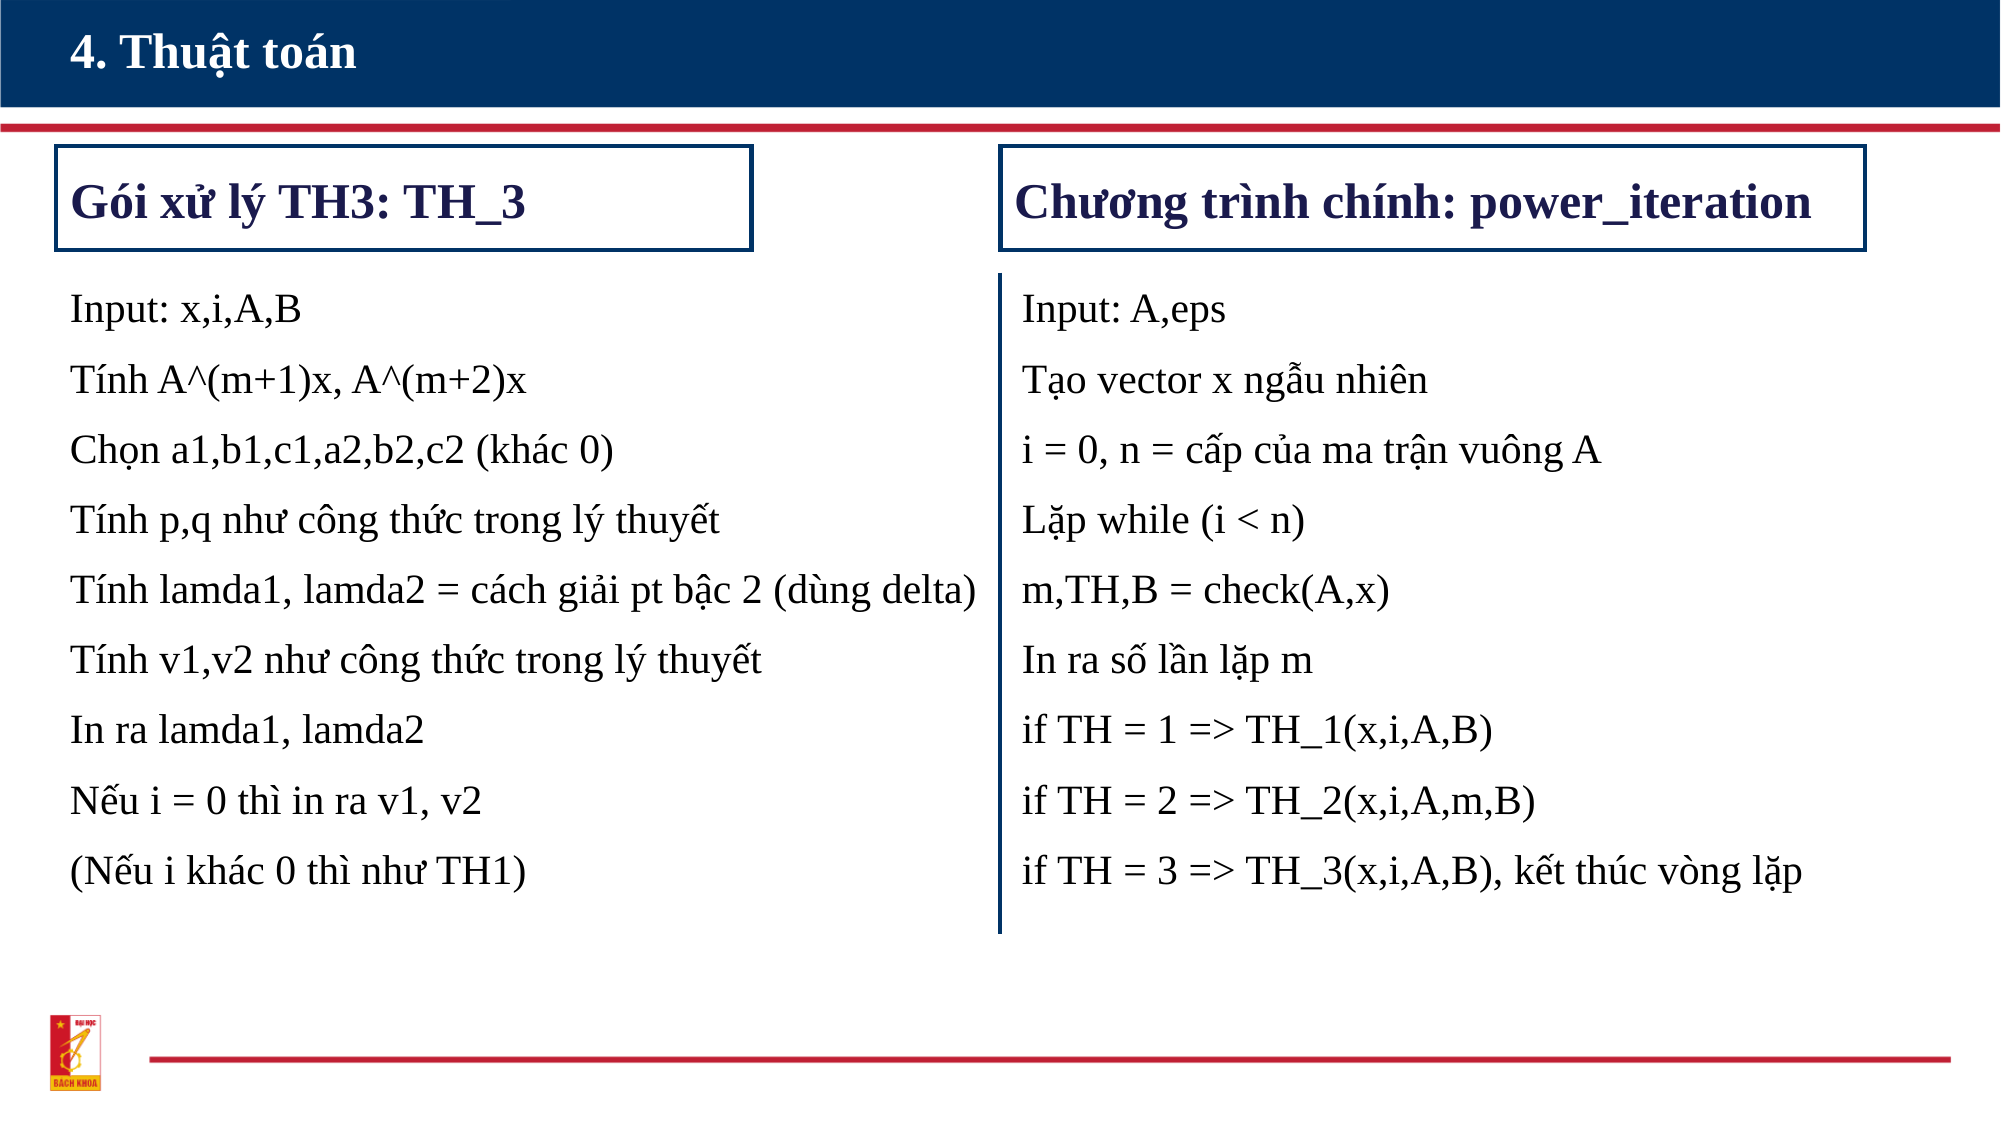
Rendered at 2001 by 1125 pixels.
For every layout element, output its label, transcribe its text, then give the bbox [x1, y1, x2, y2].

text_box [1000, 145, 1866, 251]
text_box Input: x,i,A,B Tính A^(m+1)x, A^(m+2)x Chọn a1,b1,c1,a2,b2,c2 (khác 0) Tính p,q như công thức trong lý thuyết Tính lamda1, lamda2 = cách giải pt bậc 2 (dùng delta) Tính v1,v2 như công thức trong lý thuyết In ra lamda1, lamda2 Nếu i = 0 thì in ra v1, v2 (Nếu i khác 0 thì như TH1) [55, 270, 993, 932]
text_box [55, 145, 752, 251]
title 4. Thuật toán [55, 18, 1945, 90]
text_box Input: A,eps Tạo vector x ngẫu nhiên i = 0, n = cấp của ma trận vuông A Lặp while (i < n) m,TH,B = check(A,x) In ra số lần lặp m if TH = 1 => TH_1(x,i,A,B) if TH = 2 => TH_2(x,i,A,m,B) if TH = 3 => TH_3(x,i,A,B), kết thúc vòng lặp [1007, 270, 1945, 979]
picture [0, 0, 2001, 1125]
